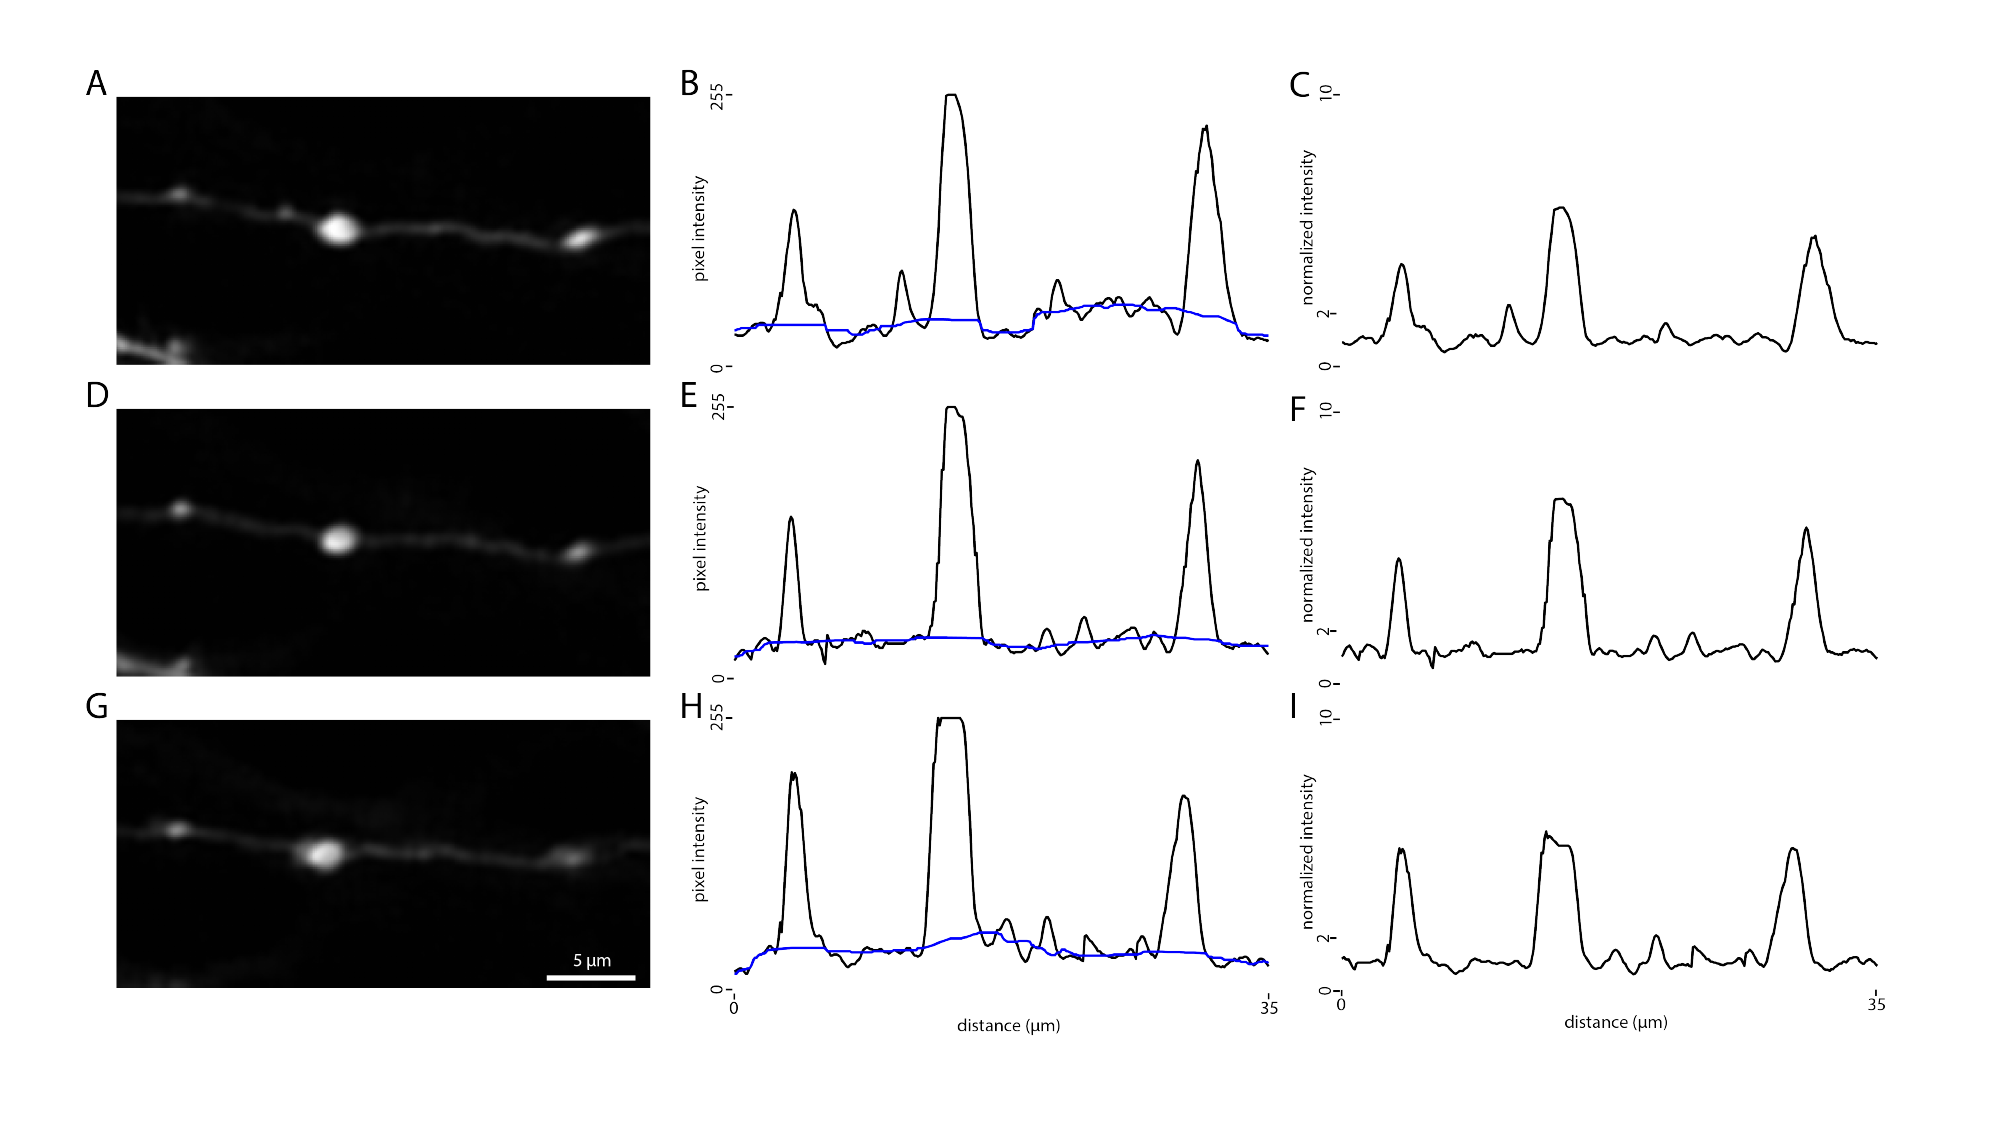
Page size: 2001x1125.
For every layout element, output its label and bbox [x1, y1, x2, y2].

picture [85, 64, 1886, 1036]
